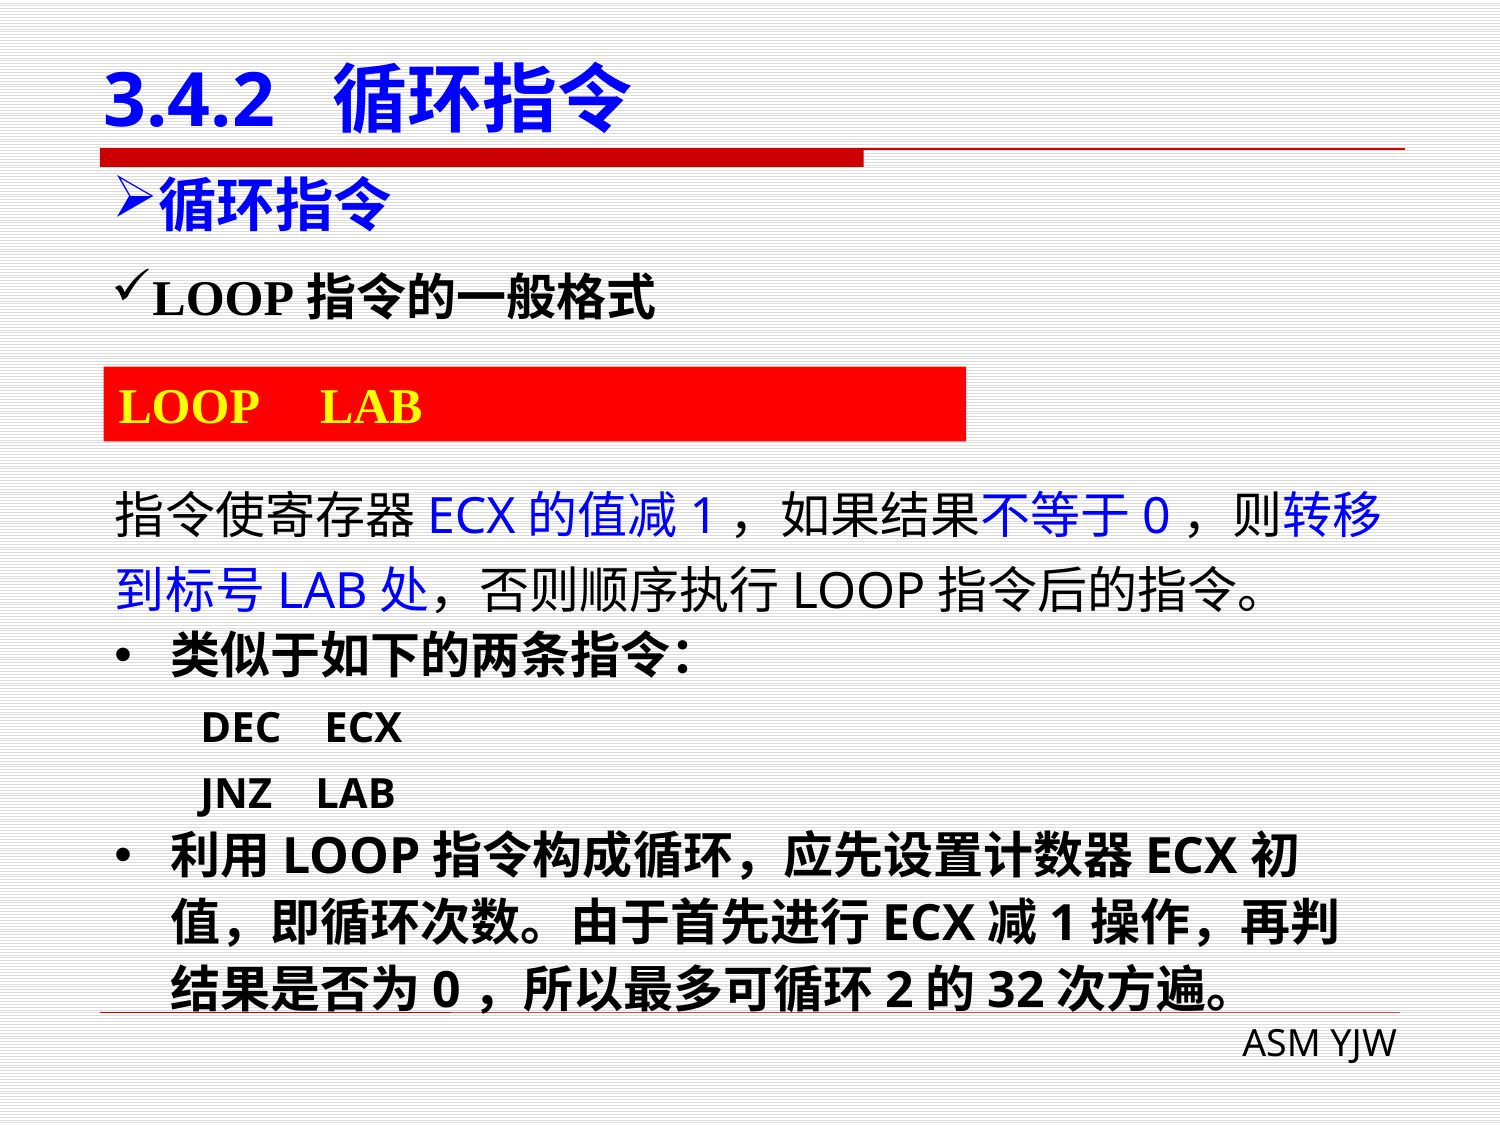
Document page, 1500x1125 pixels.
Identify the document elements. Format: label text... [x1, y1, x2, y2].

text_box 指令使寄存器ECX的值减1，如果结果不等于0，则转移到标号LAB处，否则顺序执行LOOP指令后的指令。 [100, 461, 1401, 626]
title 3.4.2 循环指令 [88, 42, 1448, 149]
text_box 类似于如下的两条指令： DEC ECX JNZ LAB 利用LOOP指令构成循环，应先设置计数器ECX初值，即循环次数。由于首先进行ECX减1操作，再判结果是否为0，所以最多可循环2的32次方遍。 [99, 609, 1400, 1025]
text_box LOOP LAB [103, 366, 967, 442]
text_box 循环指令 [97, 160, 1397, 246]
text_box LOOP指令的一般格式 [96, 258, 1197, 334]
